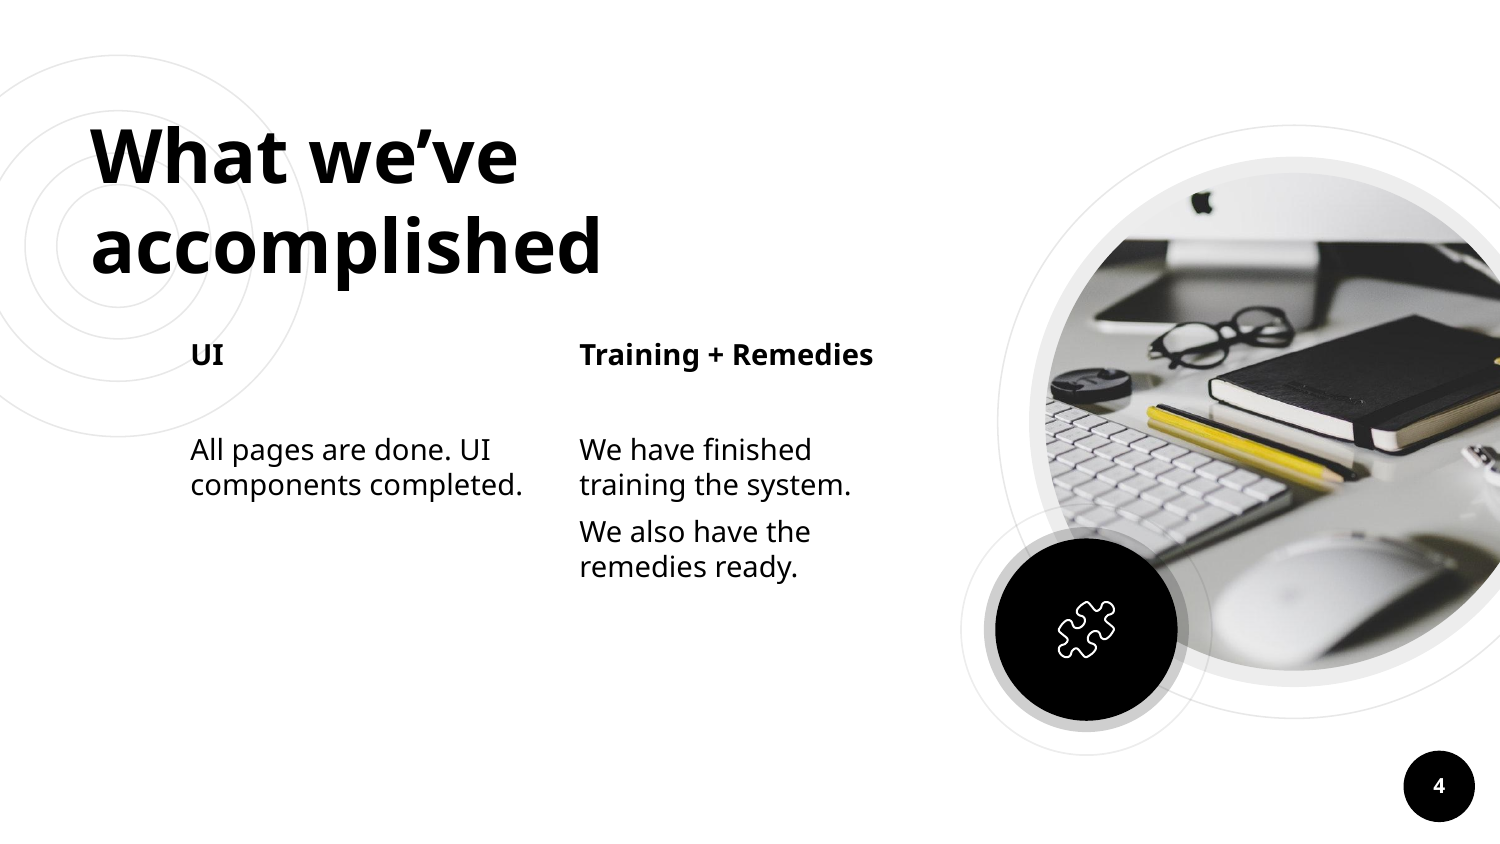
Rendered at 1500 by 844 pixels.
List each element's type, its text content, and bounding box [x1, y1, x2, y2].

title What we’ve accomplished [75, 191, 932, 304]
list UI All pages are done. UI components completed. [175, 321, 543, 751]
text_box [959, 503, 1213, 757]
slide_number 4 [1403, 750, 1475, 823]
picture [1045, 172, 1500, 671]
list Training + Remedies We have finished training the system. We also have the remedies ready. [564, 321, 932, 751]
